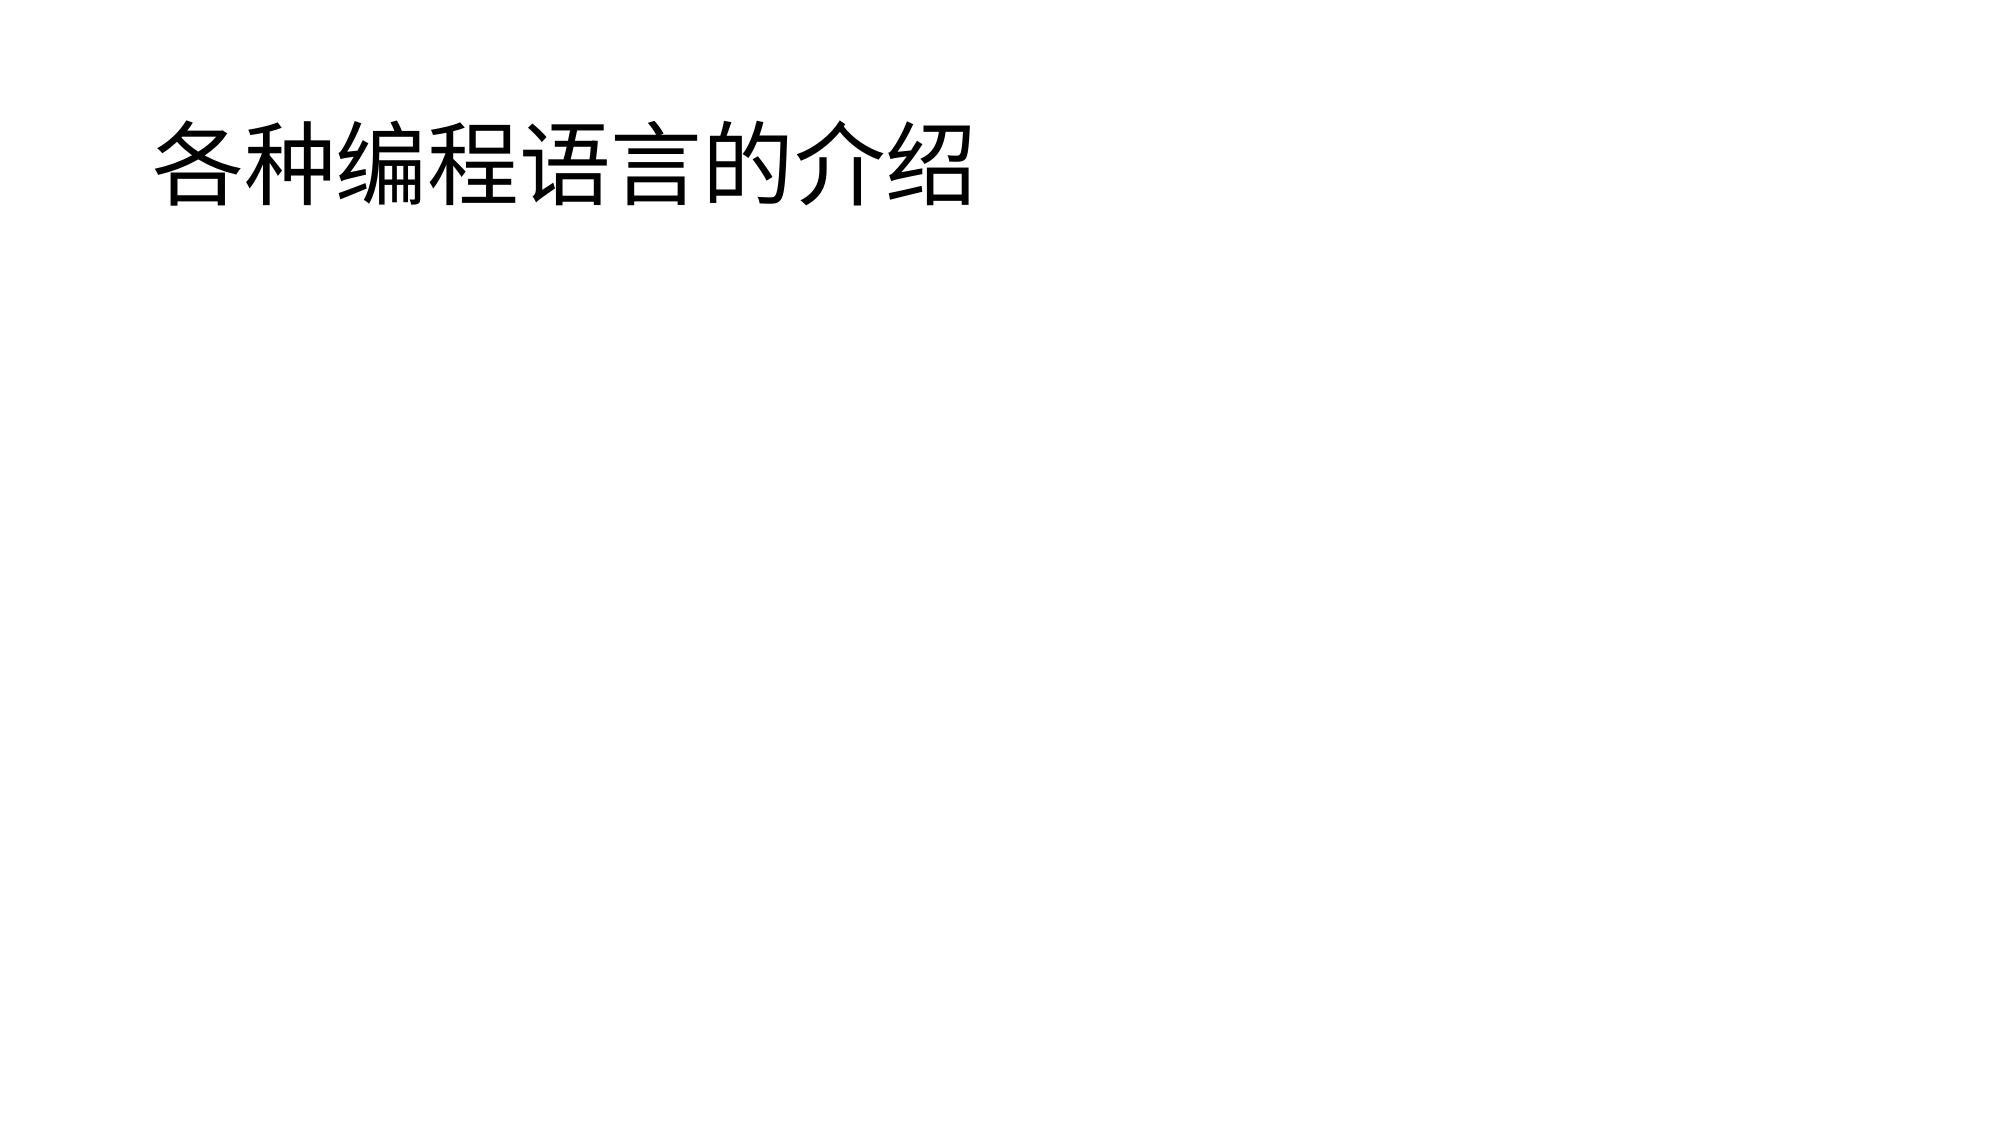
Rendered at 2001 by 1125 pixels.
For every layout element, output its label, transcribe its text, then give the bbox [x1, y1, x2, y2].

title 各种编程语言的介绍 [137, 59, 1863, 278]
